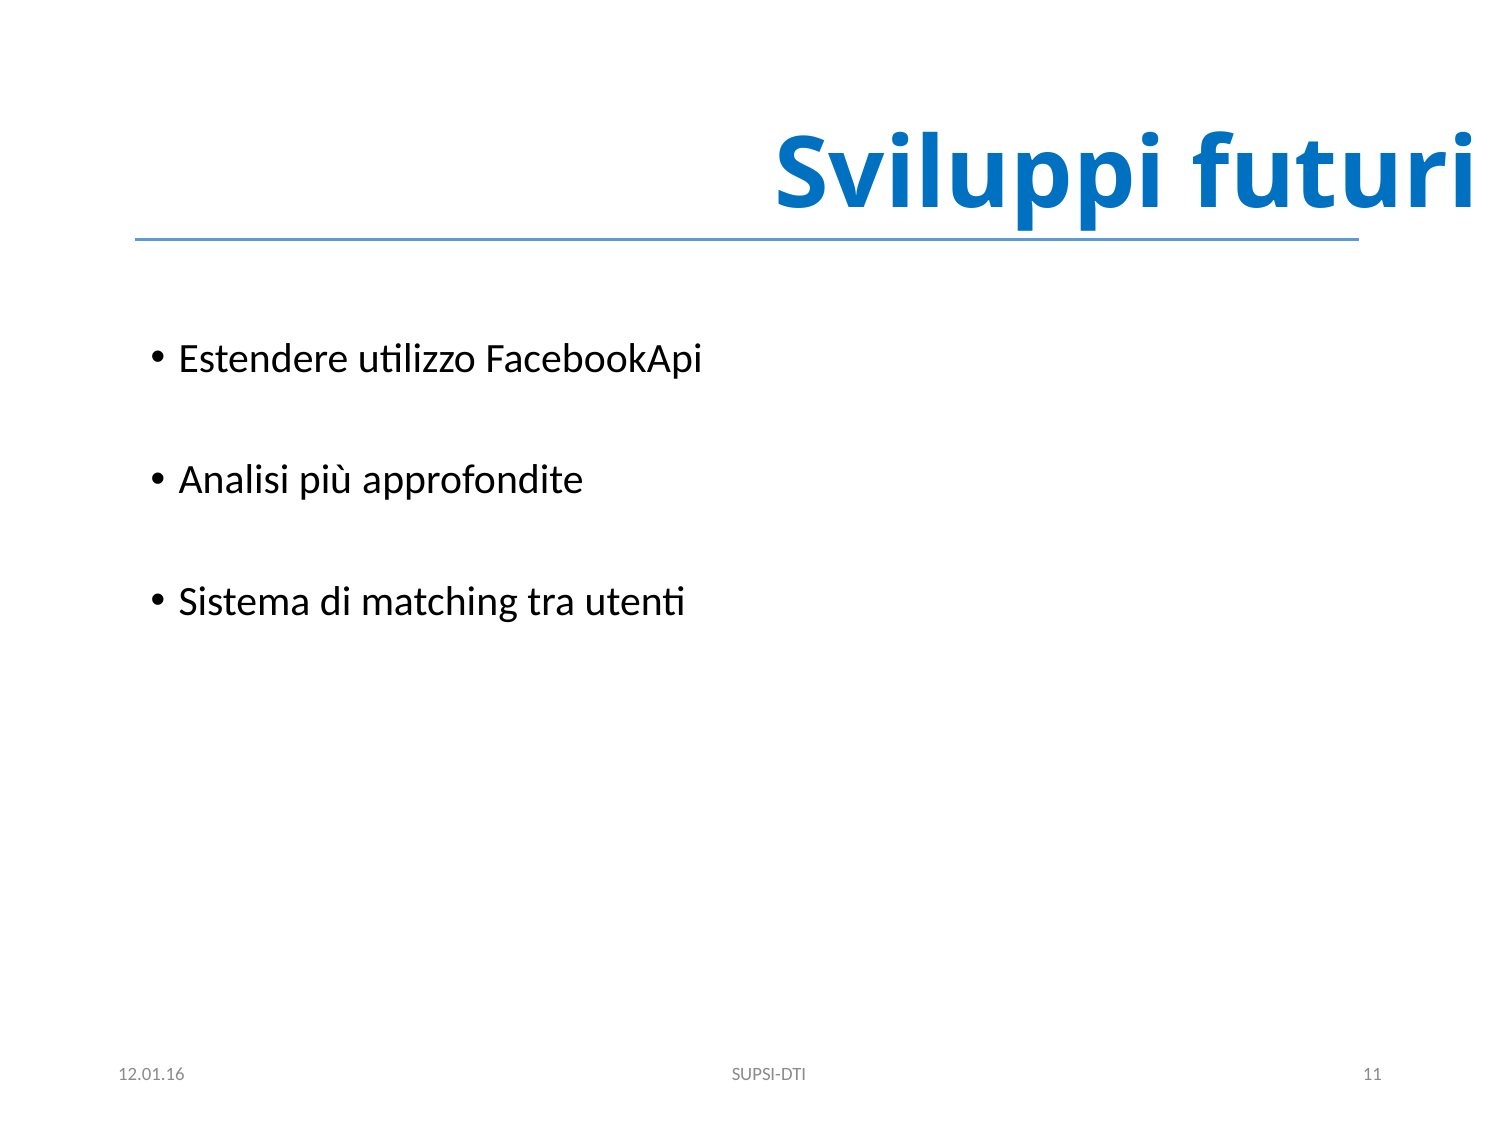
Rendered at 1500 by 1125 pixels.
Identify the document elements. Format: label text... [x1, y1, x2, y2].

footer SUPSI-DTI [441, 1043, 822, 1103]
title Sviluppi futuri [759, 110, 1500, 240]
slide_number 11 [1059, 1042, 1397, 1103]
text_box Estendere utilizzo FacebookApi Analisi più approfondite Sistema di matching tra utenti [135, 328, 1360, 1043]
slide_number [103, 1042, 441, 1103]
